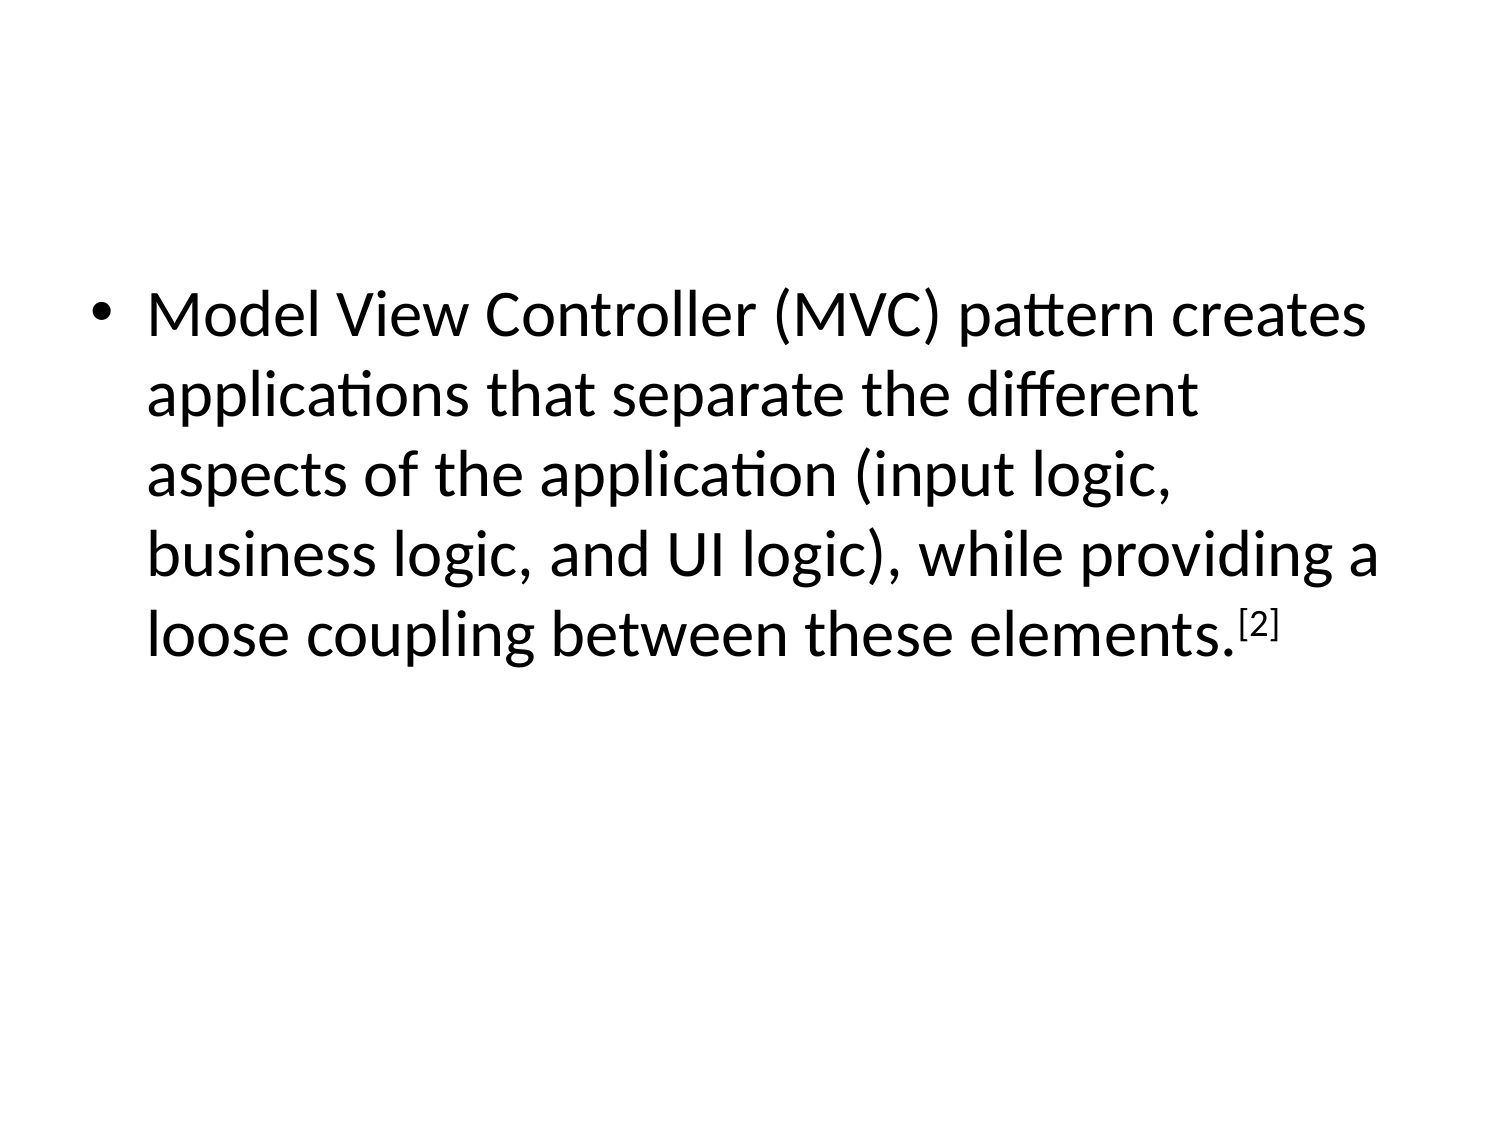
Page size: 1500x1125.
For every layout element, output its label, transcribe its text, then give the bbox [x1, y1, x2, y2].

list Model View Controller (MVC) pattern creates applications that separate the different aspects of the application (input logic, business logic, and UI logic), while providing a loose coupling between these elements.[2] [75, 262, 1425, 1005]
